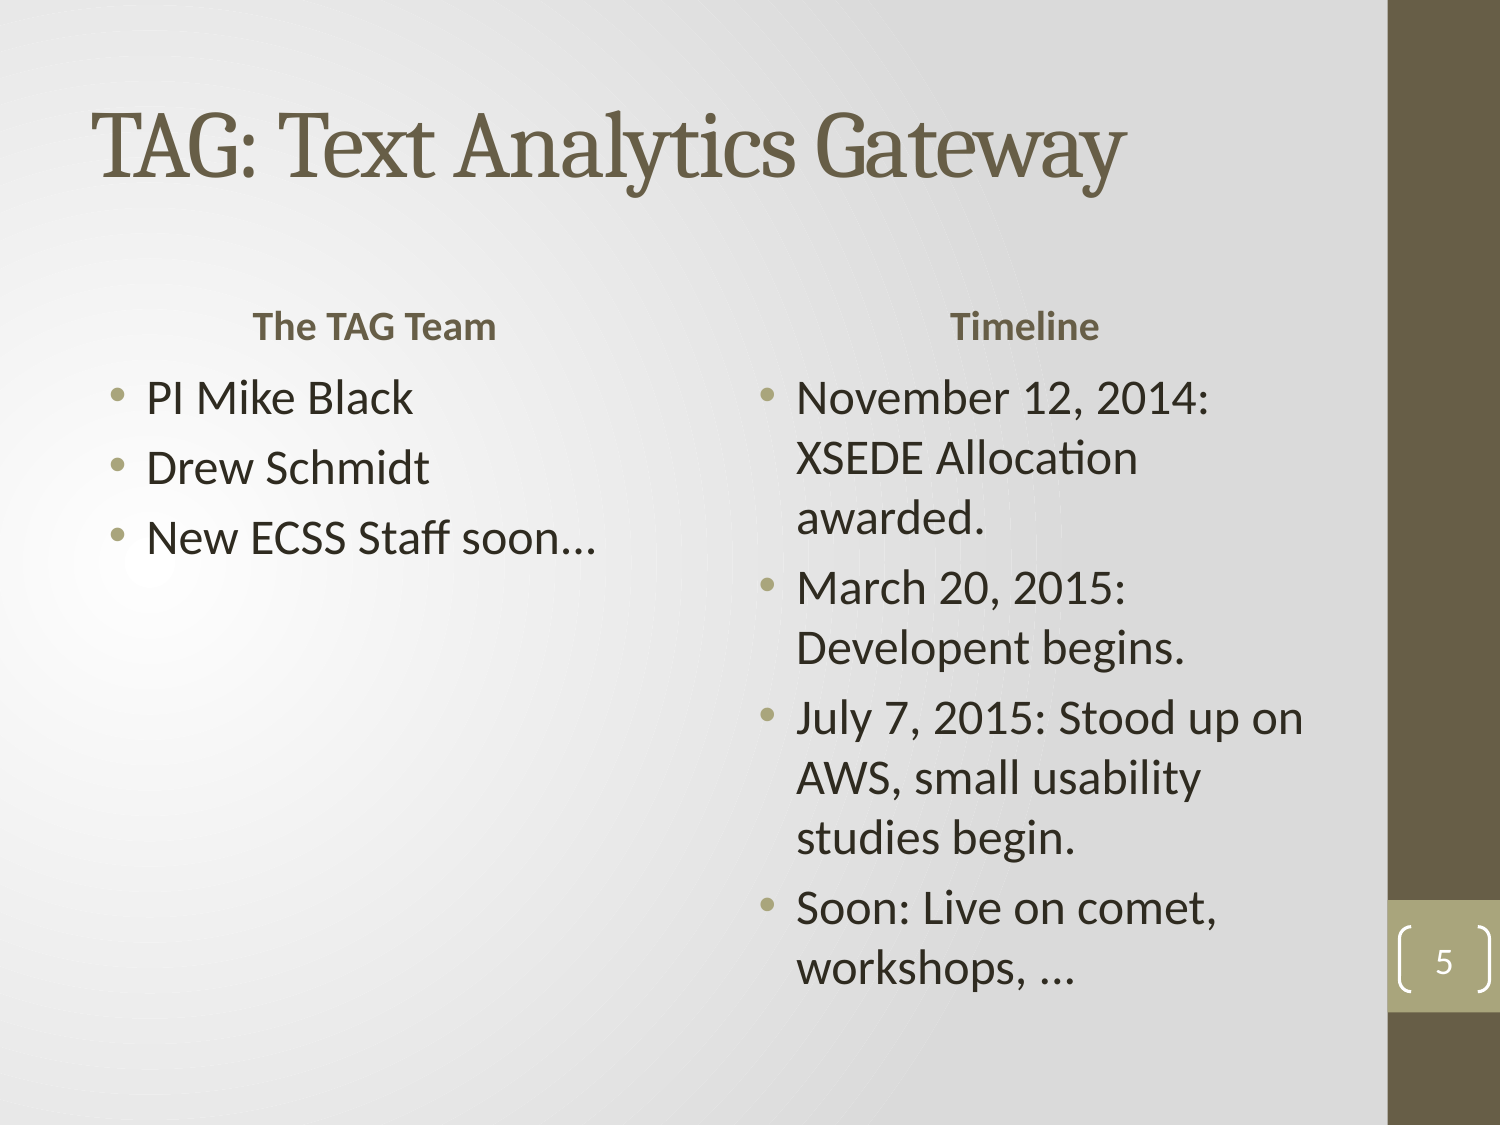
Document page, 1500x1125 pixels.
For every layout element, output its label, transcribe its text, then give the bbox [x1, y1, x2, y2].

list PI Mike Black Drew Schmidt New ECSS Staff soon... [75, 356, 675, 1005]
list November 12, 2014: XSEDE Allocation awarded. March 20, 2015: Developent begins. July 7, 2015: Stood up on AWS, small usability studies begin. Soon: Live on comet, workshops, ... [725, 356, 1325, 1005]
title TAG: Text Analytics Gateway [75, 45, 1325, 233]
list Timeline [725, 251, 1325, 356]
slide_number 5 [1397, 925, 1492, 994]
list The TAG Team [75, 251, 675, 356]
